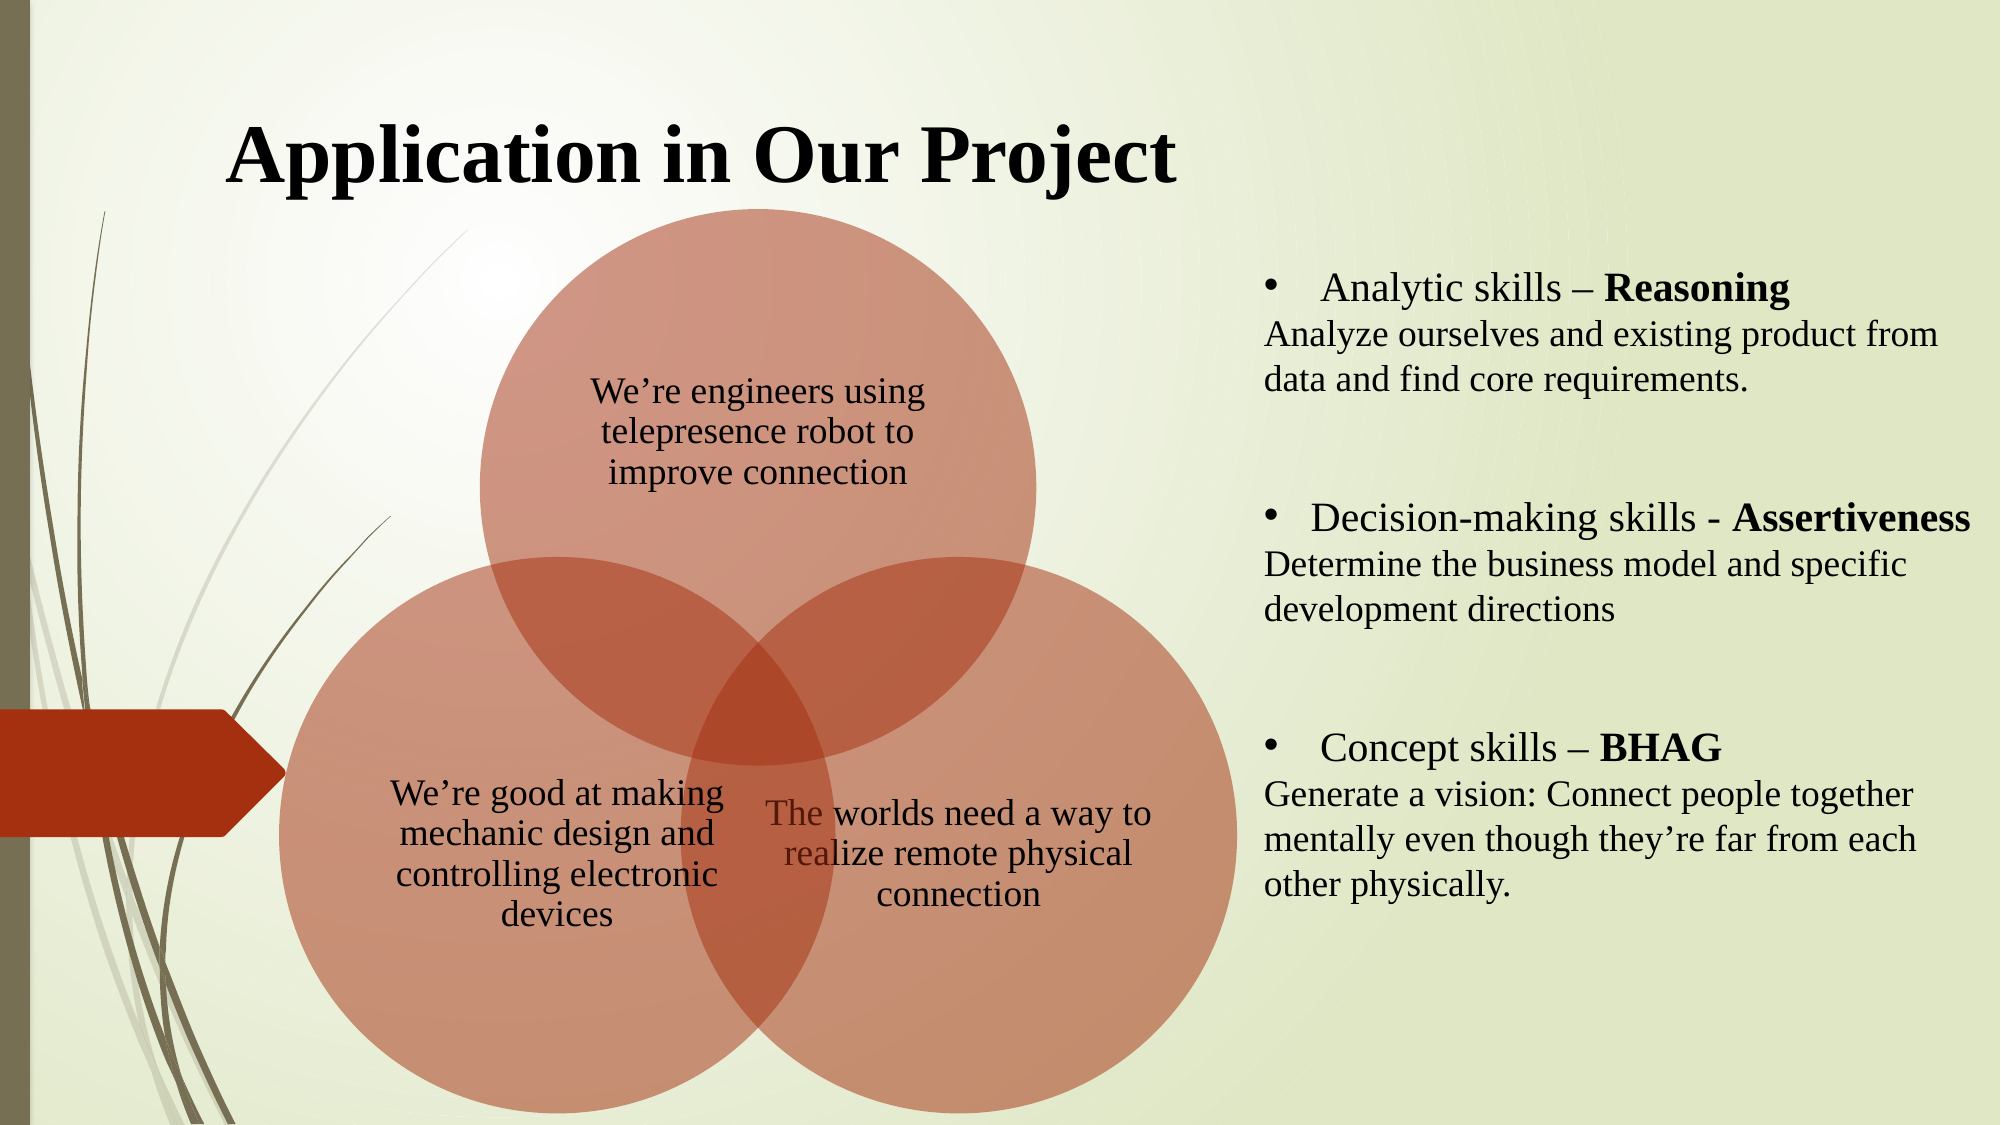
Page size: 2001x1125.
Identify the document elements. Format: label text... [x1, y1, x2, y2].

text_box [117, 197, 1399, 1125]
text_box Application in Our Project [211, 91, 1507, 207]
text_box Analytic skills – Reasoning Analyze ourselves and existing product from data and find core requirements. Decision-making skills - Assertiveness Determine the business model and specific development directions Concept skills – BHAG Generate a vision: Connect people together mentally even though they’re far from each other physically. [1404, 251, 2000, 912]
